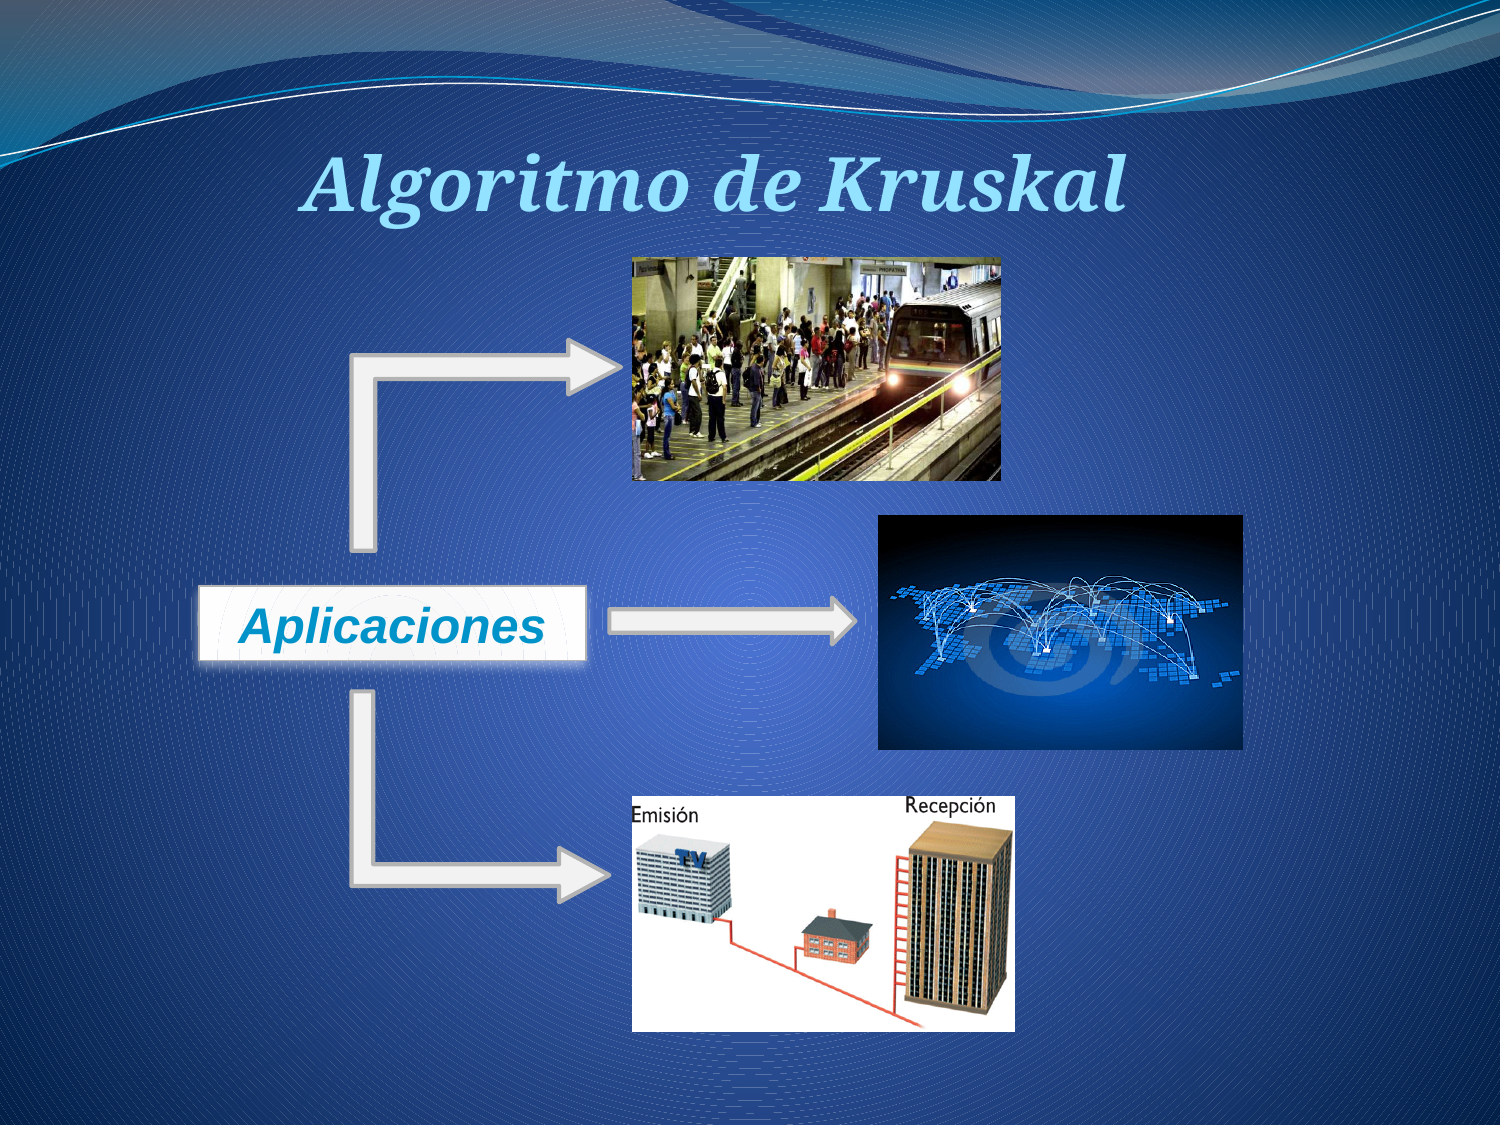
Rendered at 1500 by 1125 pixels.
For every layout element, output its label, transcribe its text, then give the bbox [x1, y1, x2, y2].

picture [632, 796, 1015, 1032]
picture [878, 515, 1243, 751]
text_box Algoritmo de Kruskal [257, 128, 1172, 234]
text_box [349, 337, 624, 553]
text_box [607, 595, 858, 647]
picture [632, 257, 1001, 481]
text_box Aplicaciones [198, 585, 587, 661]
text_box [349, 689, 612, 905]
